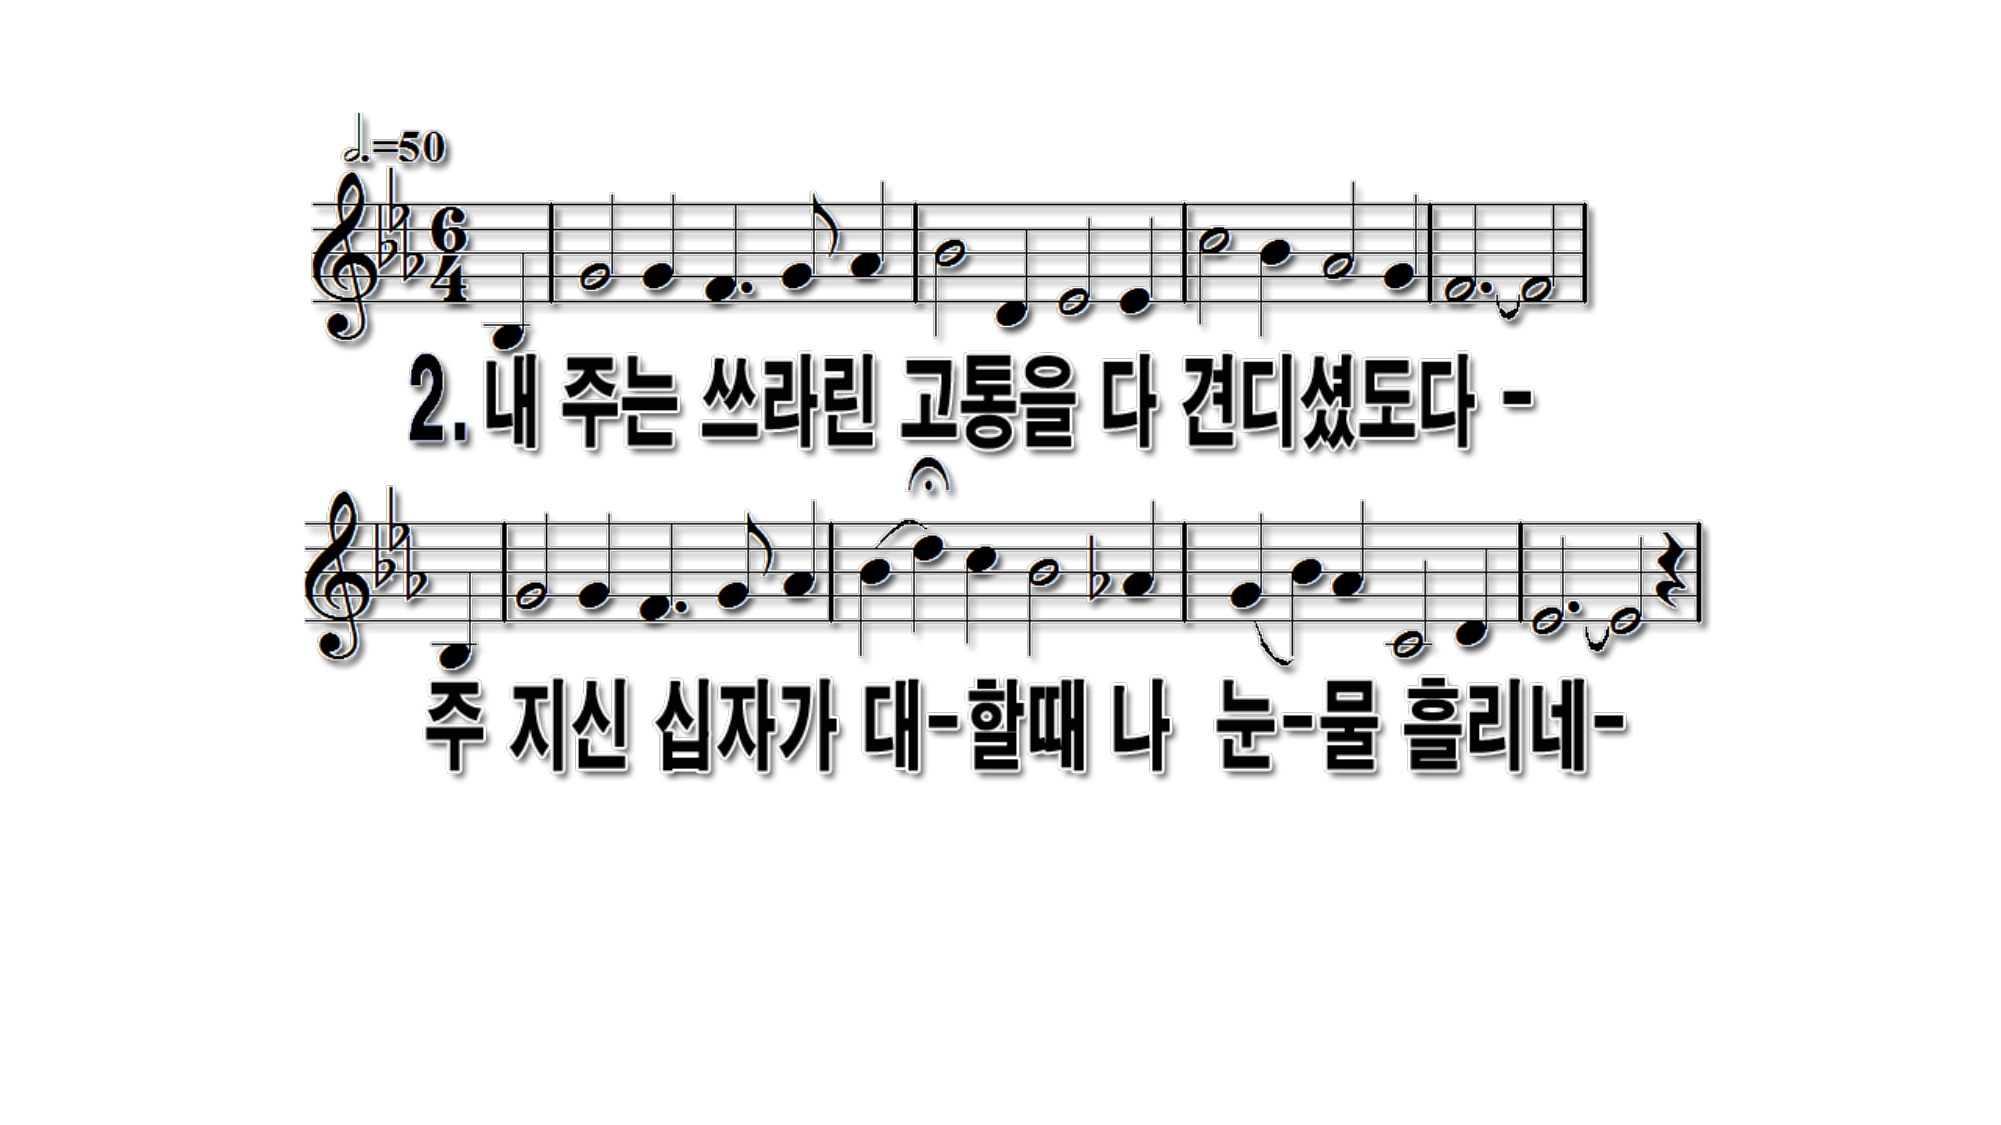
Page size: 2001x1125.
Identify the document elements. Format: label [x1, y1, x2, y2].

picture [249, 0, 1750, 938]
